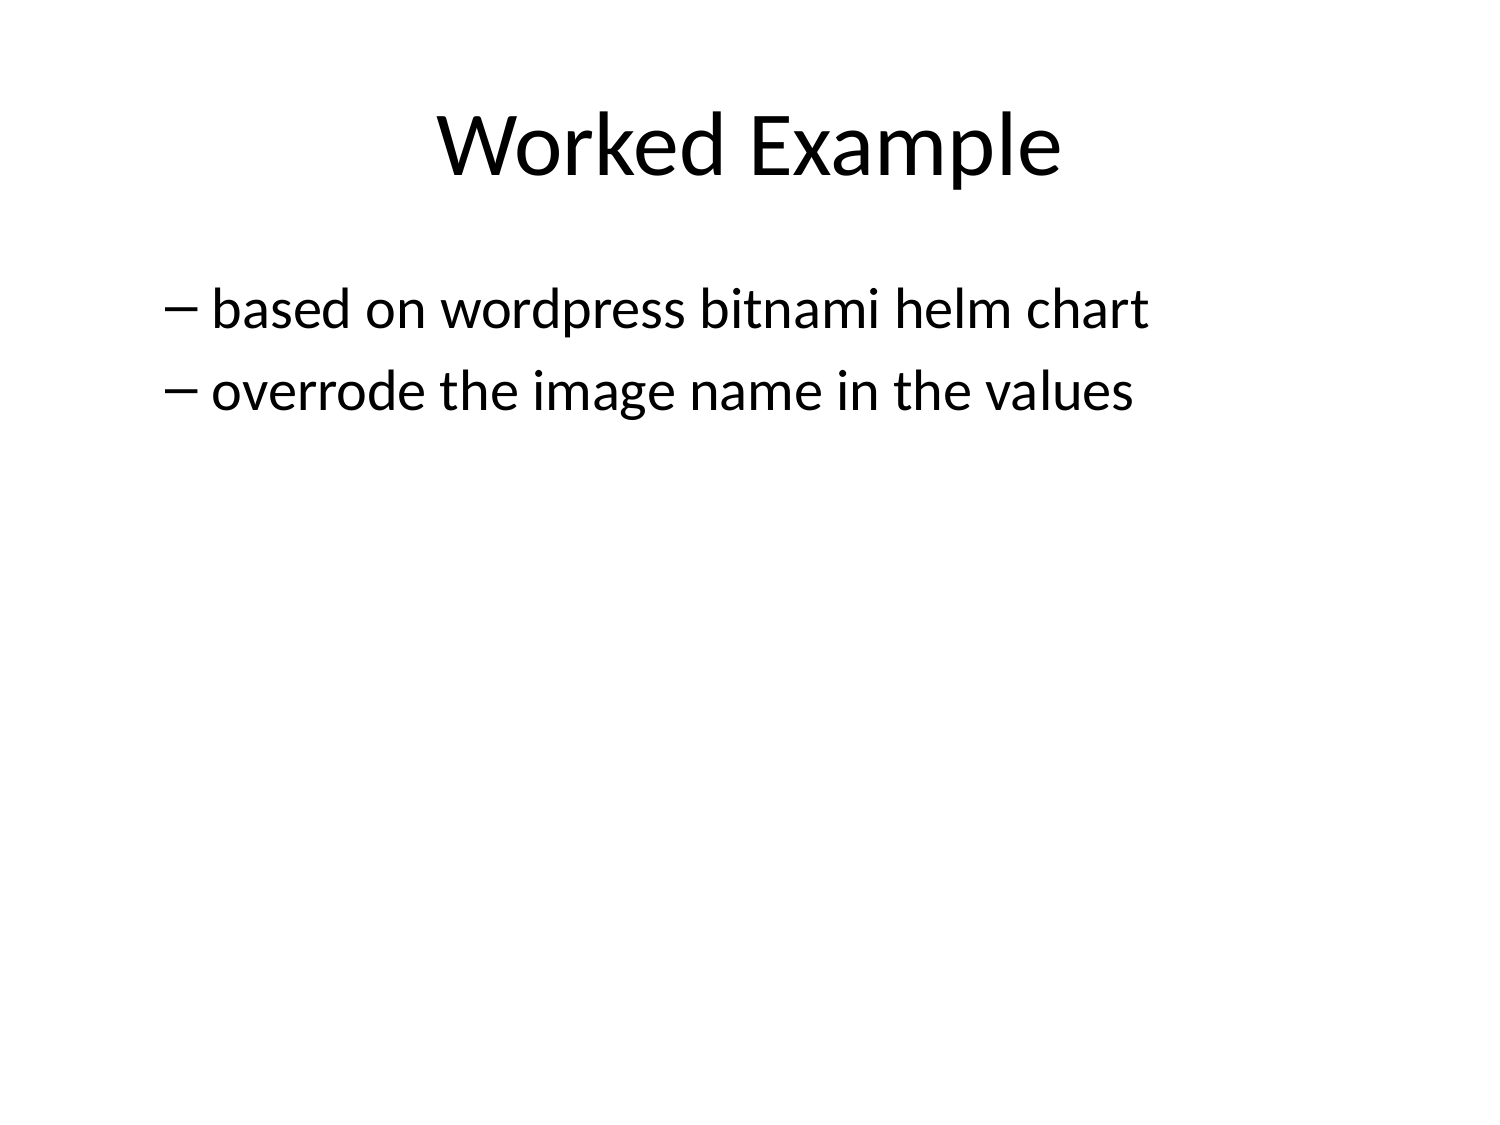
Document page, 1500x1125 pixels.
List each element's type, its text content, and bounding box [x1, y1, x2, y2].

title Worked Example [75, 45, 1425, 233]
list based on wordpress bitnami helm chart overrode the image name in the values [75, 262, 1425, 1005]
